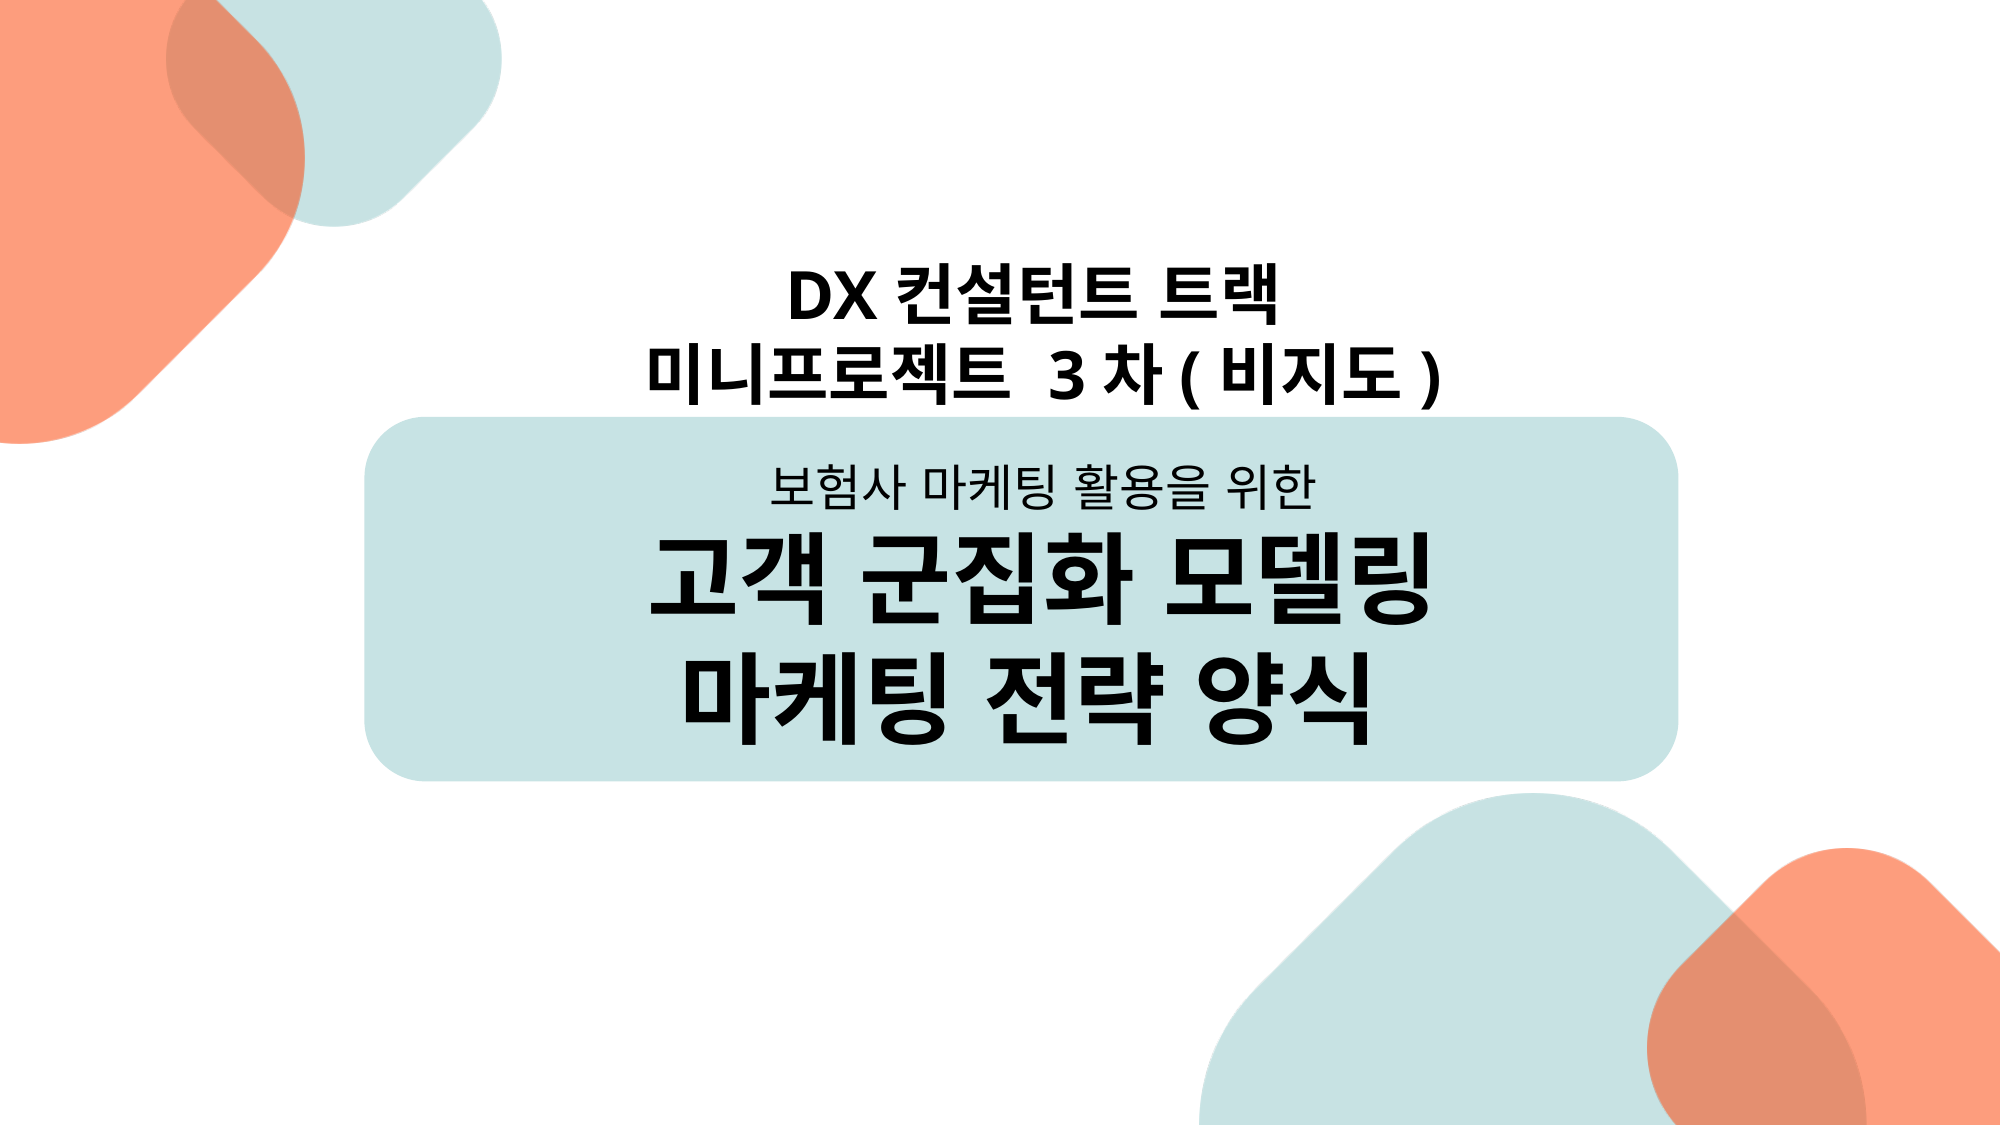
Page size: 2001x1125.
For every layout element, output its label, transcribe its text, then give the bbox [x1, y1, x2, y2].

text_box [1647, 848, 2000, 1125]
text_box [0, 0, 305, 444]
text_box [1199, 793, 1867, 1125]
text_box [305, 0, 502, 227]
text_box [364, 416, 1679, 782]
text_box DX컨설턴트 트랙 미니프로젝트 3차(비지도) [309, 245, 1777, 420]
